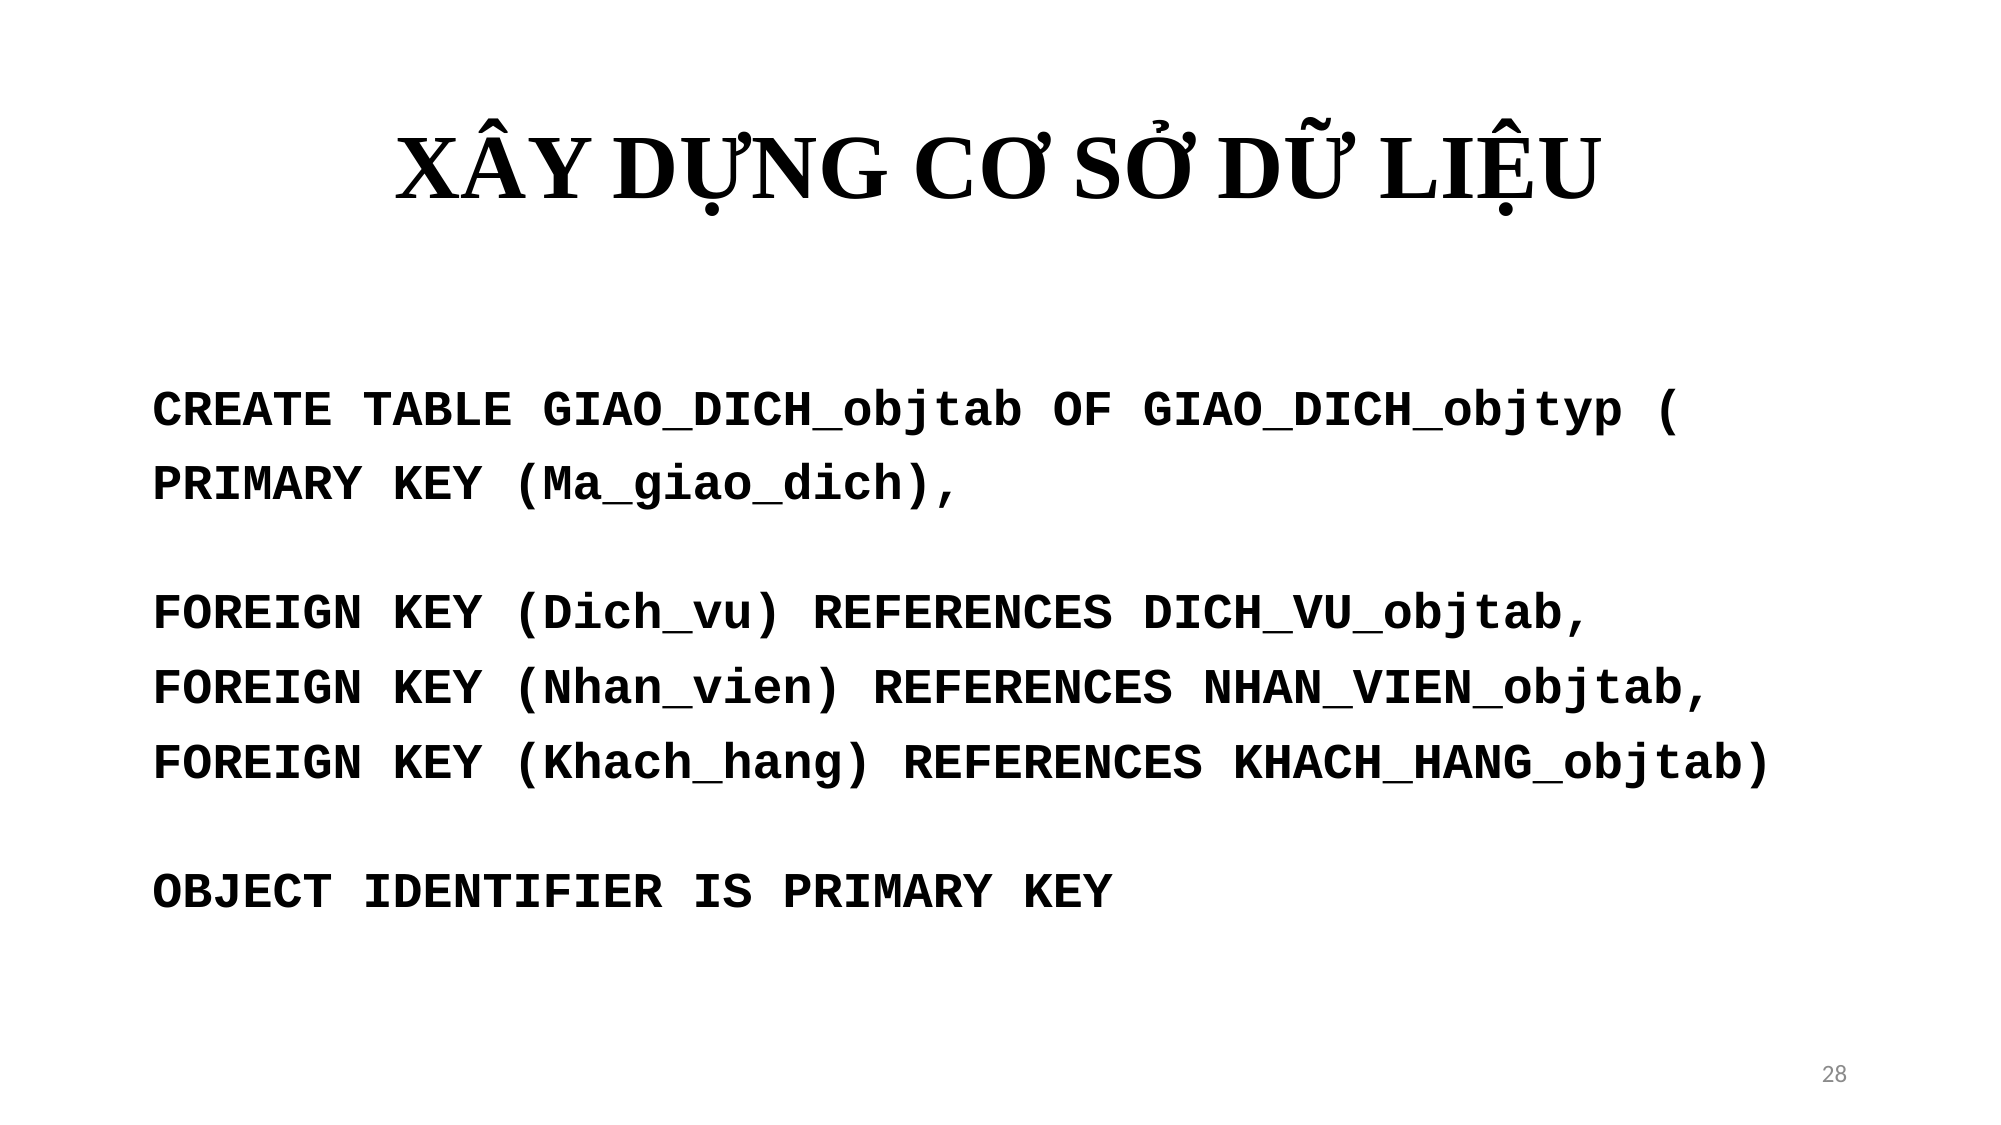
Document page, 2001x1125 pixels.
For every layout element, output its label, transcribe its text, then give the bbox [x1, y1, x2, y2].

list CREATE TABLE GIAO_DICH_objtab OF GIAO_DICH_objtyp ( PRIMARY KEY (Ma_giao_dich), FOREIGN KEY (Dich_vu) REFERENCES DICH_VU_objtab, FOREIGN KEY (Nhan_vien) REFERENCES NHAN_VIEN_objtab, FOREIGN KEY (Khach_hang) REFERENCES KHACH_HANG_objtab) OBJECT IDENTIFIER IS PRIMARY KEY [137, 299, 1863, 1014]
title XÂY DỰNG CƠ SỞ DỮ LIỆU [137, 59, 1863, 278]
slide_number 28 [1412, 1042, 1863, 1103]
